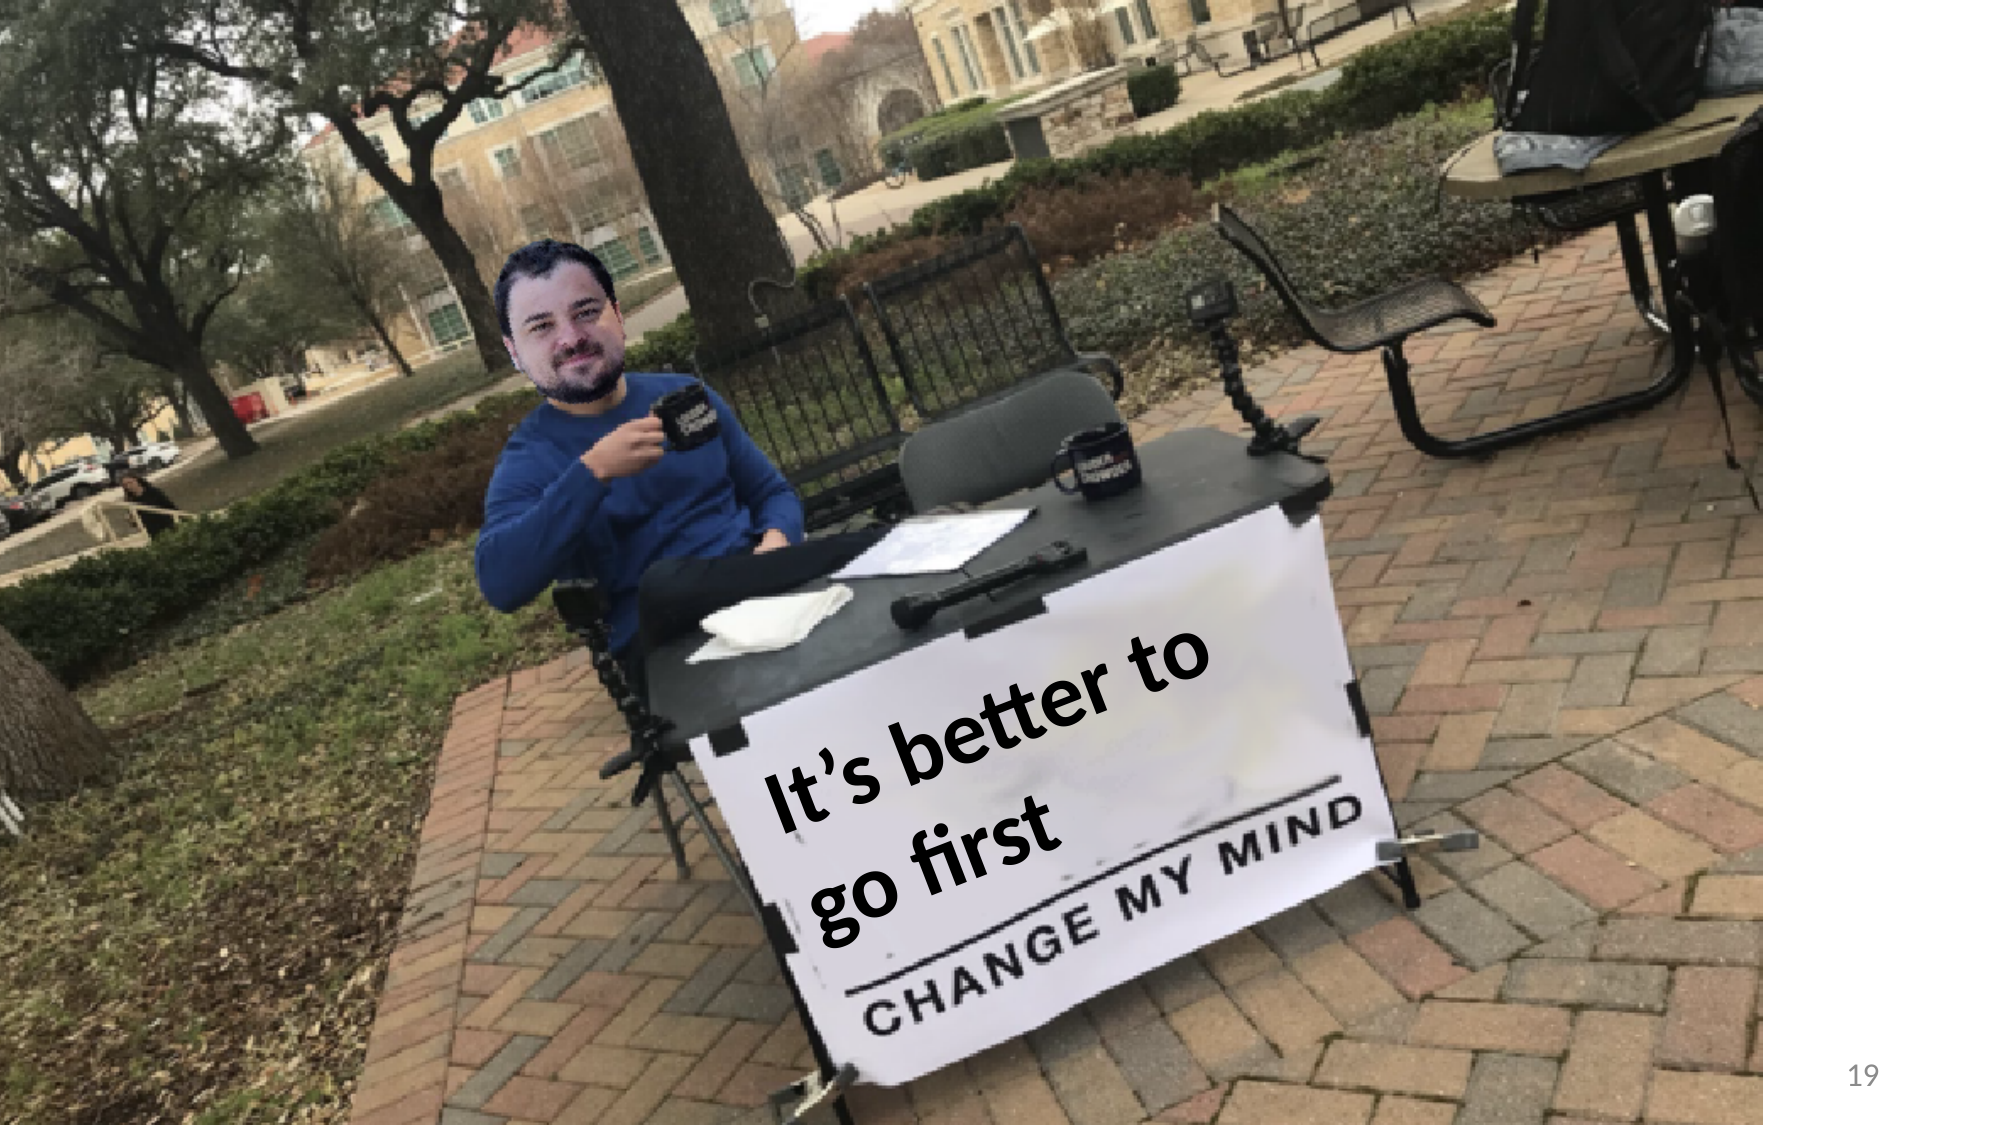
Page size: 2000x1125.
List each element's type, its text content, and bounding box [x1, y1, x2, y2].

slide_number 19 [1768, 1042, 1900, 1103]
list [0, 0, 1763, 1125]
